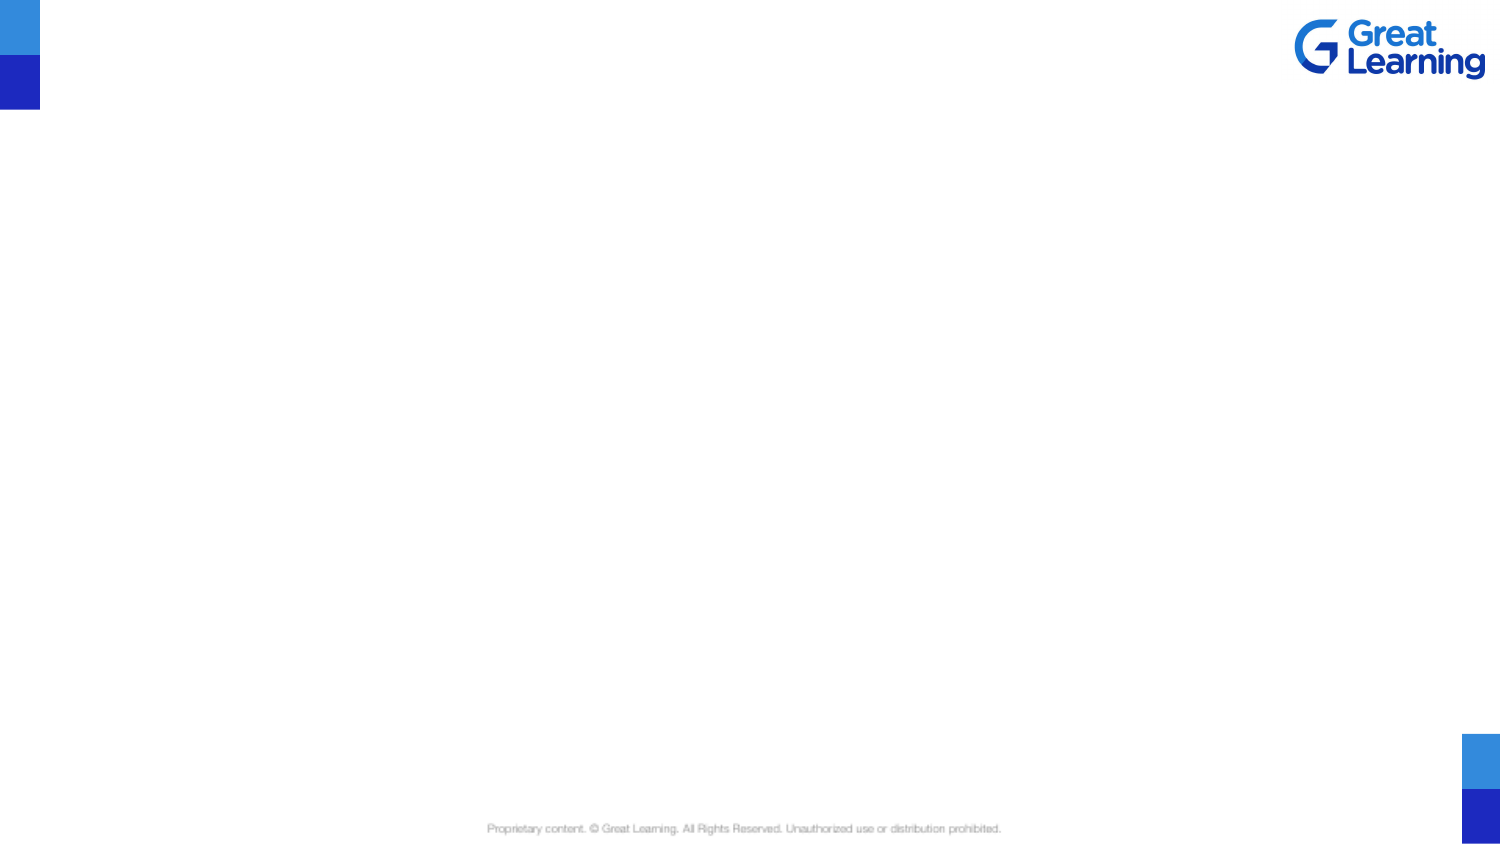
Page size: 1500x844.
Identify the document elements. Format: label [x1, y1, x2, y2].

picture [477, 814, 1023, 844]
picture [1281, 0, 1500, 84]
